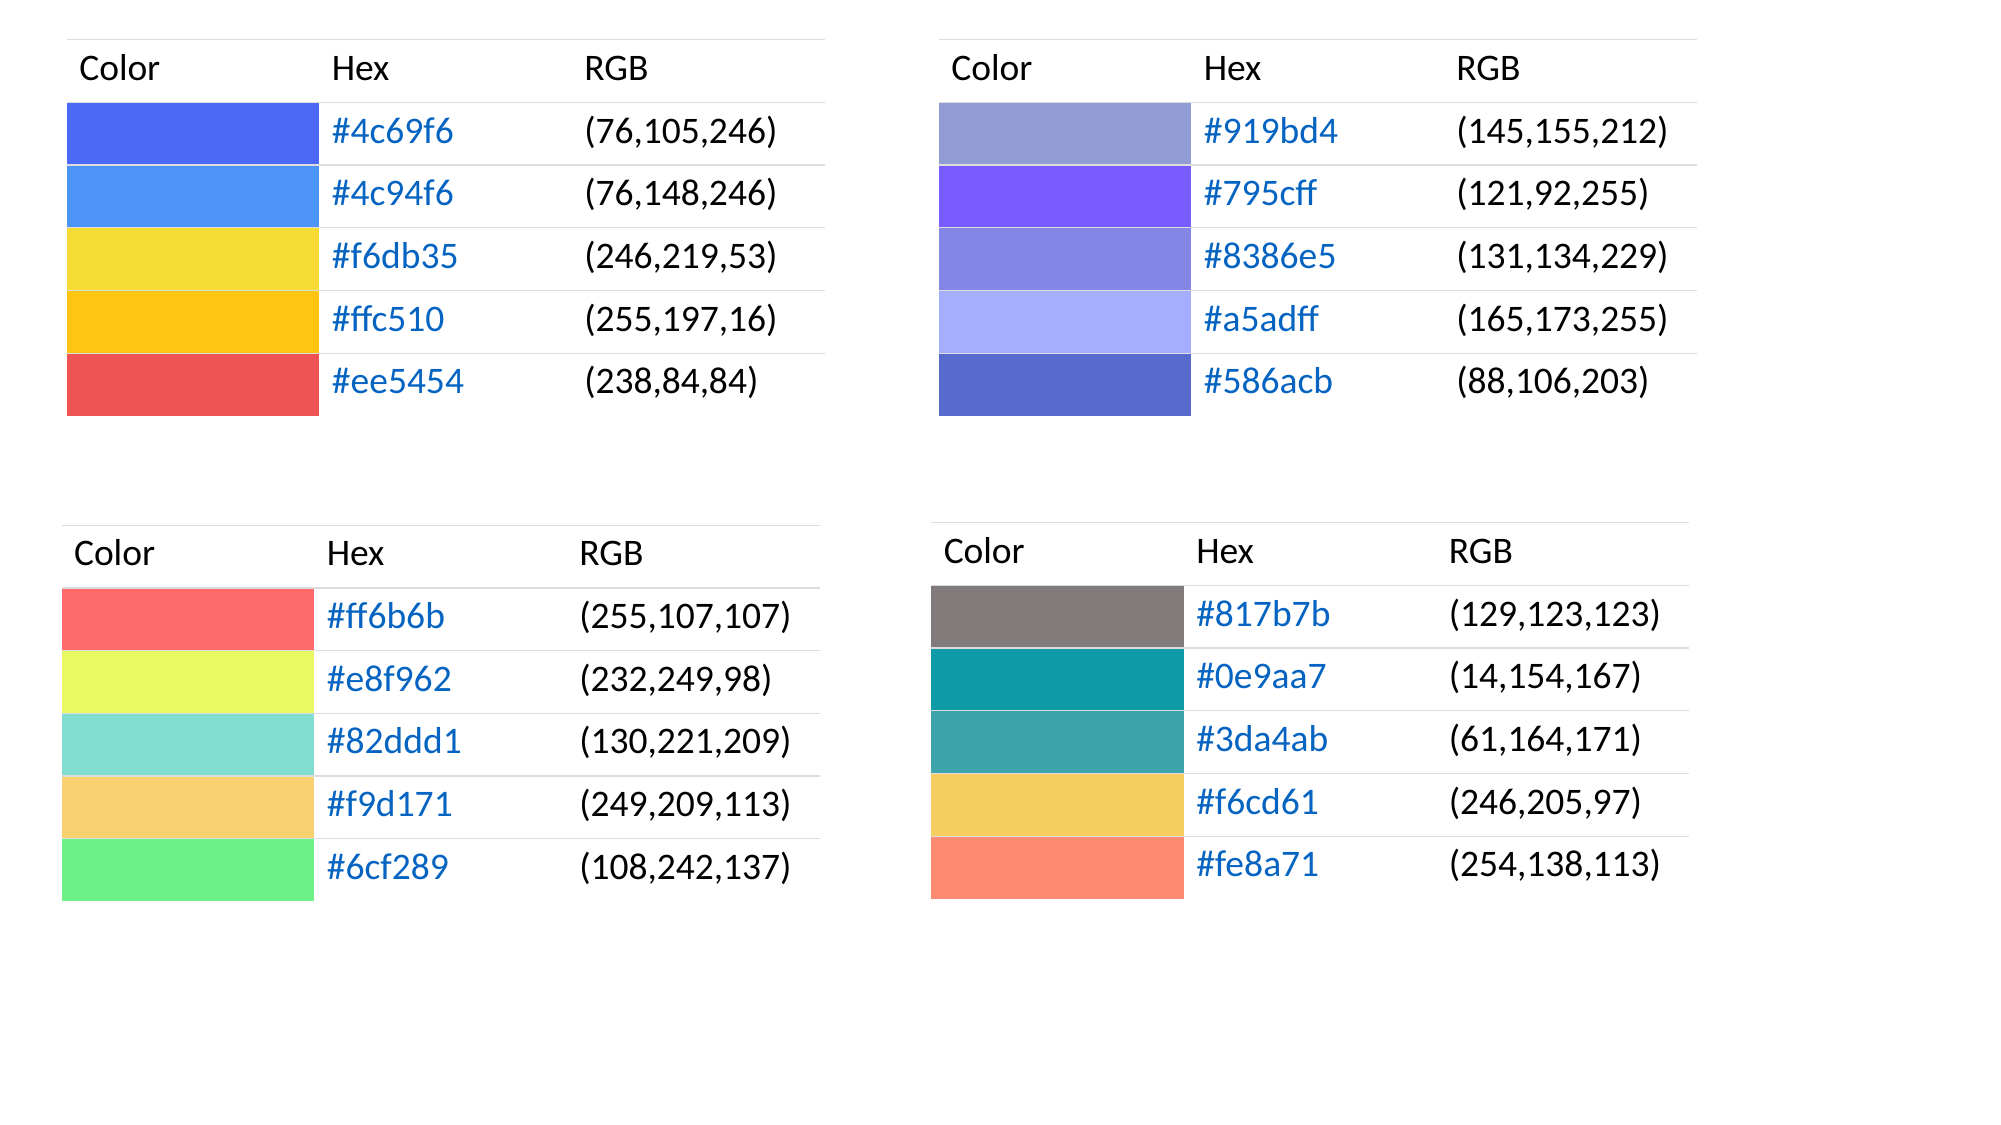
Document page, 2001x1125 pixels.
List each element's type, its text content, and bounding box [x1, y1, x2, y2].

table_cell [67, 354, 319, 416]
table_cell (165,173,255) [1444, 291, 1697, 353]
table_cell #a5adff [1191, 291, 1444, 353]
table_cell (61,164,171) [1436, 711, 1689, 773]
table_header Hex [319, 40, 572, 102]
table_cell #3da4ab [1184, 711, 1436, 773]
table_cell [62, 589, 314, 650]
table_header Color [67, 40, 319, 102]
table_cell (131,134,229) [1444, 228, 1697, 290]
table_cell [931, 649, 1184, 710]
table_header RGB [1436, 523, 1689, 585]
table_cell [931, 774, 1184, 836]
table_header RGB [1444, 40, 1697, 102]
table_cell (238,84,84) [572, 354, 825, 416]
table_header Hex [314, 526, 567, 587]
table_cell #ee5454 [319, 354, 572, 416]
table_cell [62, 714, 314, 775]
table_cell #82ddd1 [314, 714, 567, 775]
table_cell #ffc510 [319, 291, 572, 353]
table_cell [67, 291, 319, 353]
table_header RGB [572, 40, 825, 102]
table_cell [931, 586, 1184, 647]
table_cell [62, 651, 314, 713]
table_cell (145,155,212) [1444, 103, 1697, 164]
table_cell (246,205,97) [1436, 774, 1689, 836]
table_cell (130,221,209) [567, 714, 820, 775]
table_cell [939, 228, 1191, 290]
table_cell #4c94f6 [319, 166, 572, 227]
table_cell (232,249,98) [567, 651, 820, 713]
table_header Color [939, 40, 1191, 102]
table_cell (88,106,203) [1444, 354, 1697, 416]
table_cell [67, 228, 319, 290]
table_cell [939, 103, 1191, 164]
table_cell #fe8a71 [1184, 837, 1436, 899]
table_header Color [931, 523, 1184, 585]
table_cell (249,209,113) [567, 777, 820, 838]
table_cell #e8f962 [314, 651, 567, 713]
table_cell #f6cd61 [1184, 774, 1436, 836]
table_cell #ff6b6b [314, 589, 567, 650]
table_cell [931, 711, 1184, 773]
table_cell [939, 354, 1191, 416]
table_cell (76,148,246) [572, 166, 825, 227]
table_cell #f6db35 [319, 228, 572, 290]
table_cell (255,197,16) [572, 291, 825, 353]
table_cell #4c69f6 [319, 103, 572, 164]
table_cell (121,92,255) [1444, 166, 1697, 227]
table_cell (246,219,53) [572, 228, 825, 290]
table_cell [62, 839, 314, 901]
table_cell (254,138,113) [1436, 837, 1689, 899]
table_header Color [62, 526, 314, 587]
table_cell #0e9aa7 [1184, 649, 1436, 710]
table_cell (76,105,246) [572, 103, 825, 164]
table_cell #f9d171 [314, 777, 567, 838]
table_cell #919bd4 [1191, 103, 1444, 164]
table_cell #817b7b [1184, 586, 1436, 647]
table_header Hex [1184, 523, 1436, 585]
table_cell (255,107,107) [567, 589, 820, 650]
table_cell [939, 291, 1191, 353]
table_cell #6cf289 [314, 839, 567, 901]
table_cell (14,154,167) [1436, 649, 1689, 710]
table_cell #795cff [1191, 166, 1444, 227]
table_cell [62, 777, 314, 838]
table_cell (129,123,123) [1436, 586, 1689, 647]
table_cell [939, 166, 1191, 227]
table_cell (108,242,137) [567, 839, 820, 901]
table_cell [67, 103, 319, 164]
table_header RGB [567, 526, 820, 587]
table_cell [67, 166, 319, 227]
table_cell #586acb [1191, 354, 1444, 416]
table_cell [931, 837, 1184, 899]
table_header Hex [1191, 40, 1444, 102]
table_cell #8386e5 [1191, 228, 1444, 290]
